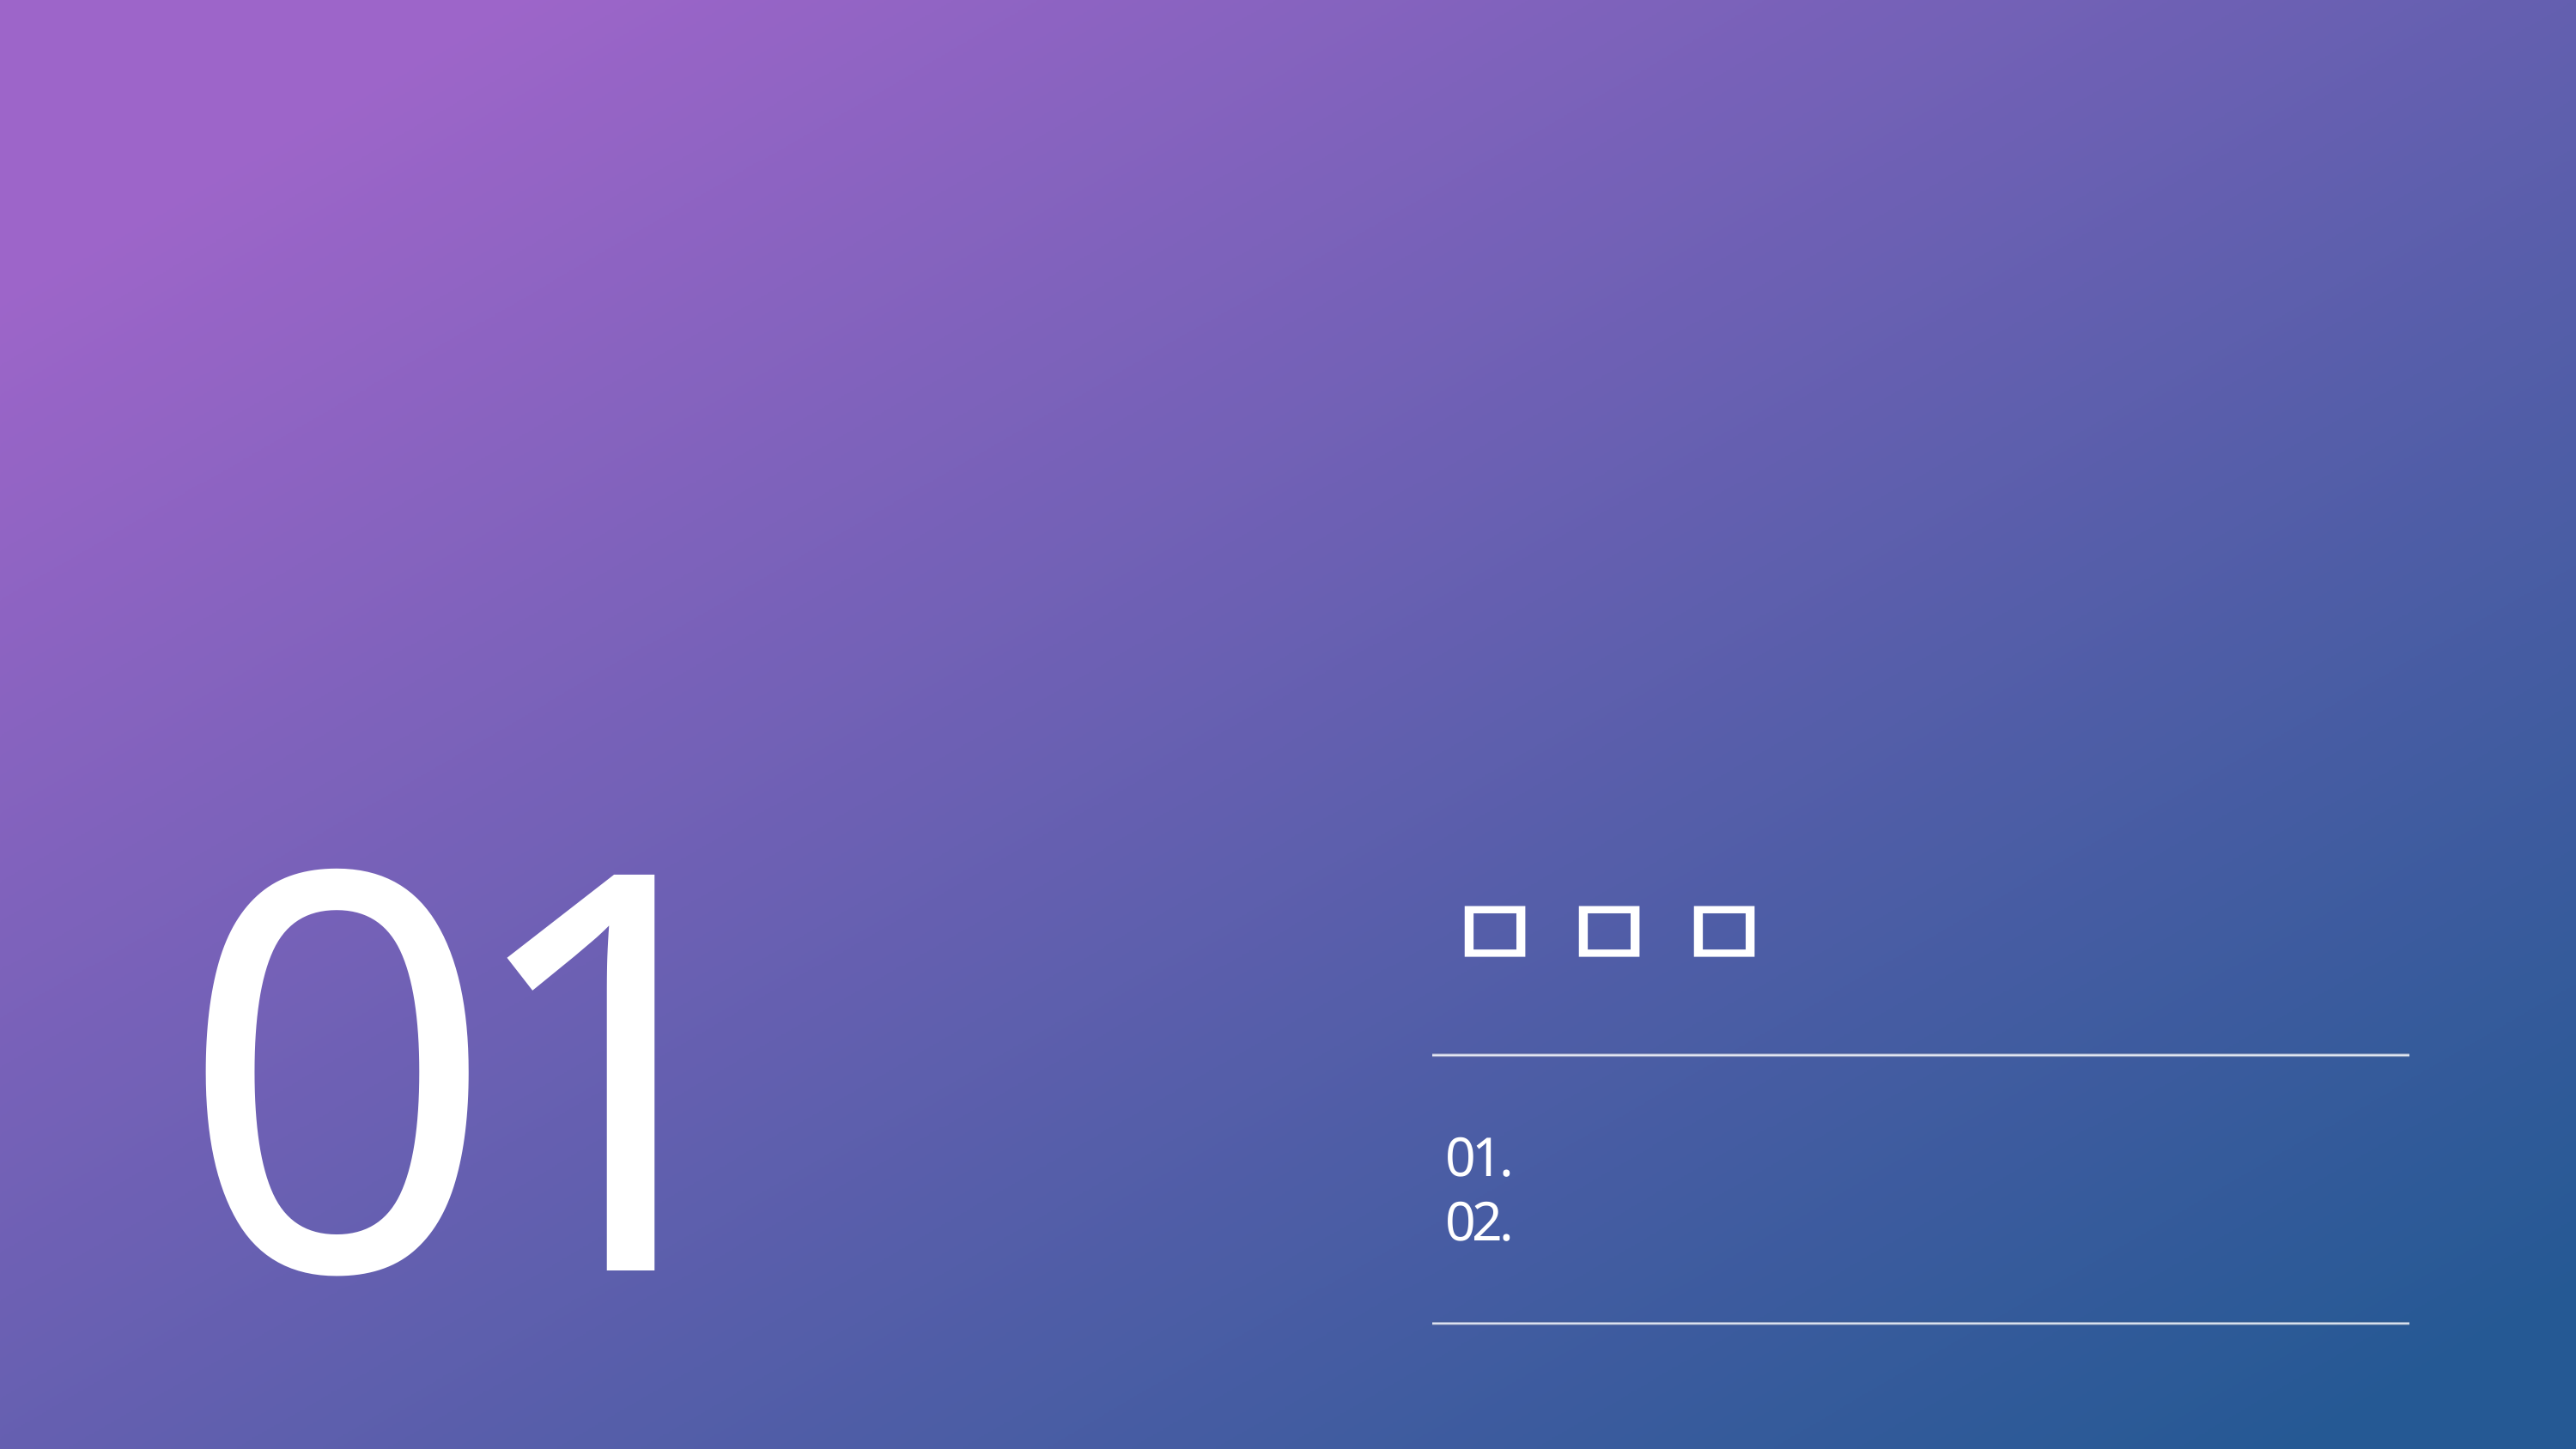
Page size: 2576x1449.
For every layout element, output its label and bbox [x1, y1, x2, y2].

text_box [1432, 1319, 2410, 1328]
text_box [1432, 1051, 2410, 1060]
text_box [0, 0, 2576, 1449]
